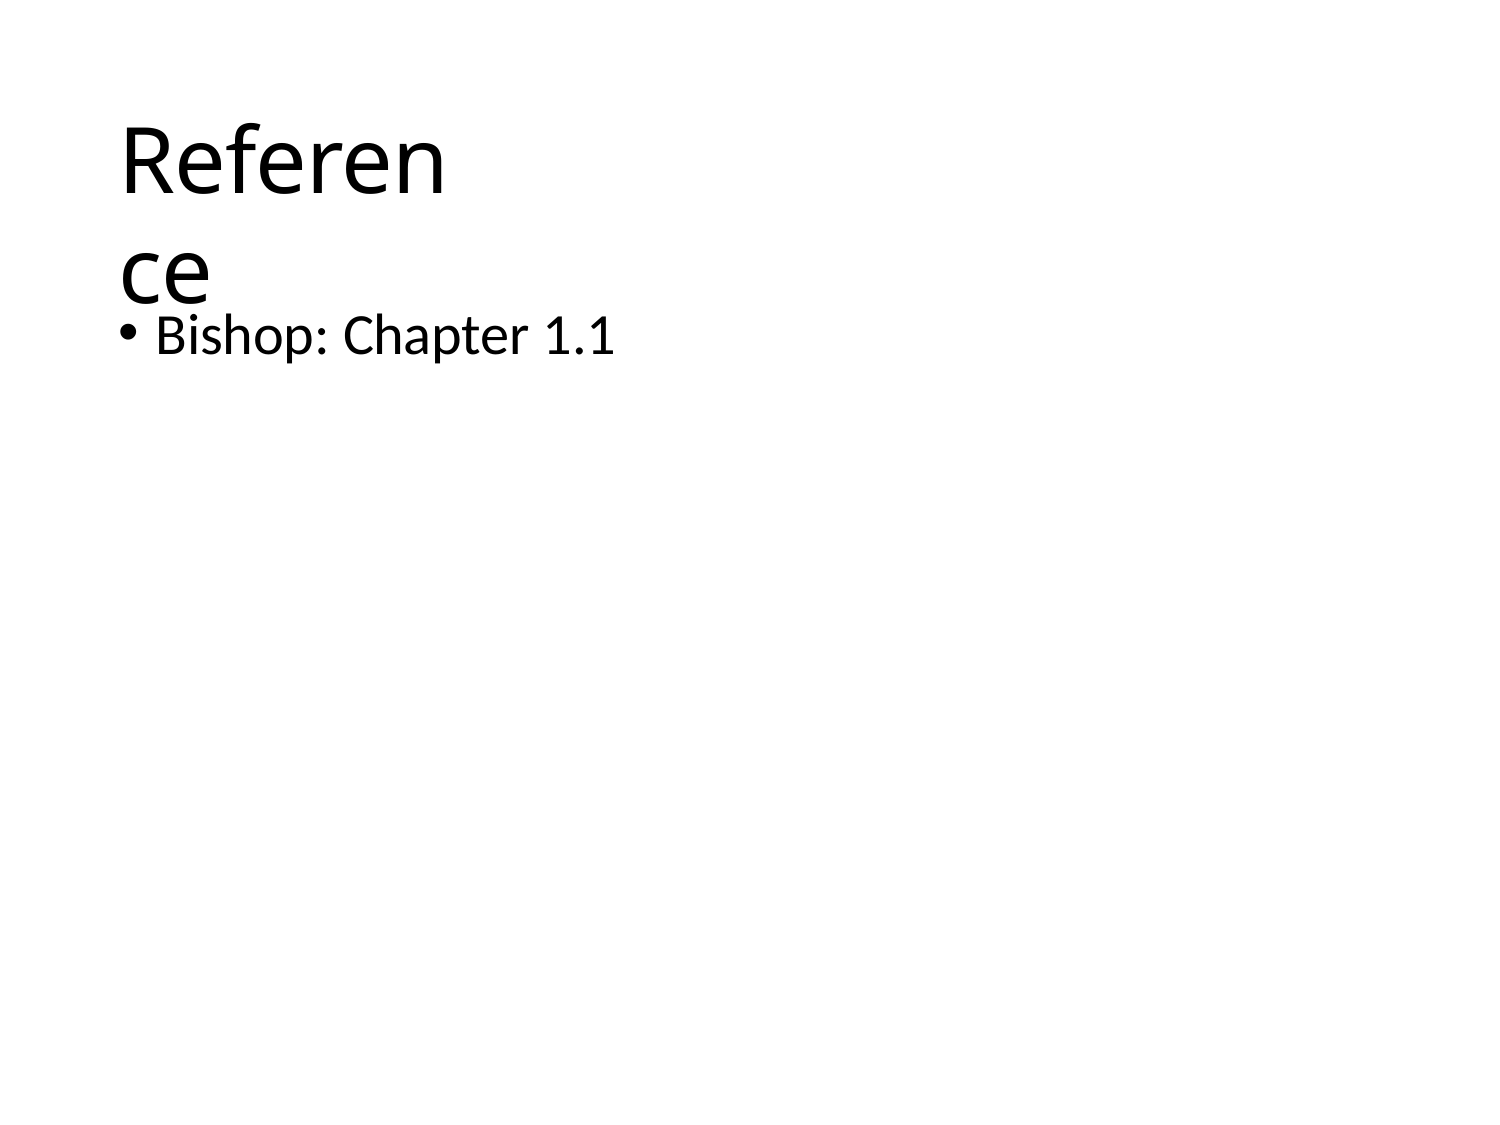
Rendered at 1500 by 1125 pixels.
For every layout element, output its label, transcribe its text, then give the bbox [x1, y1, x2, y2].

title Reference [116, 100, 490, 294]
text_box Bishop: Chapter 1.1 [116, 294, 622, 367]
